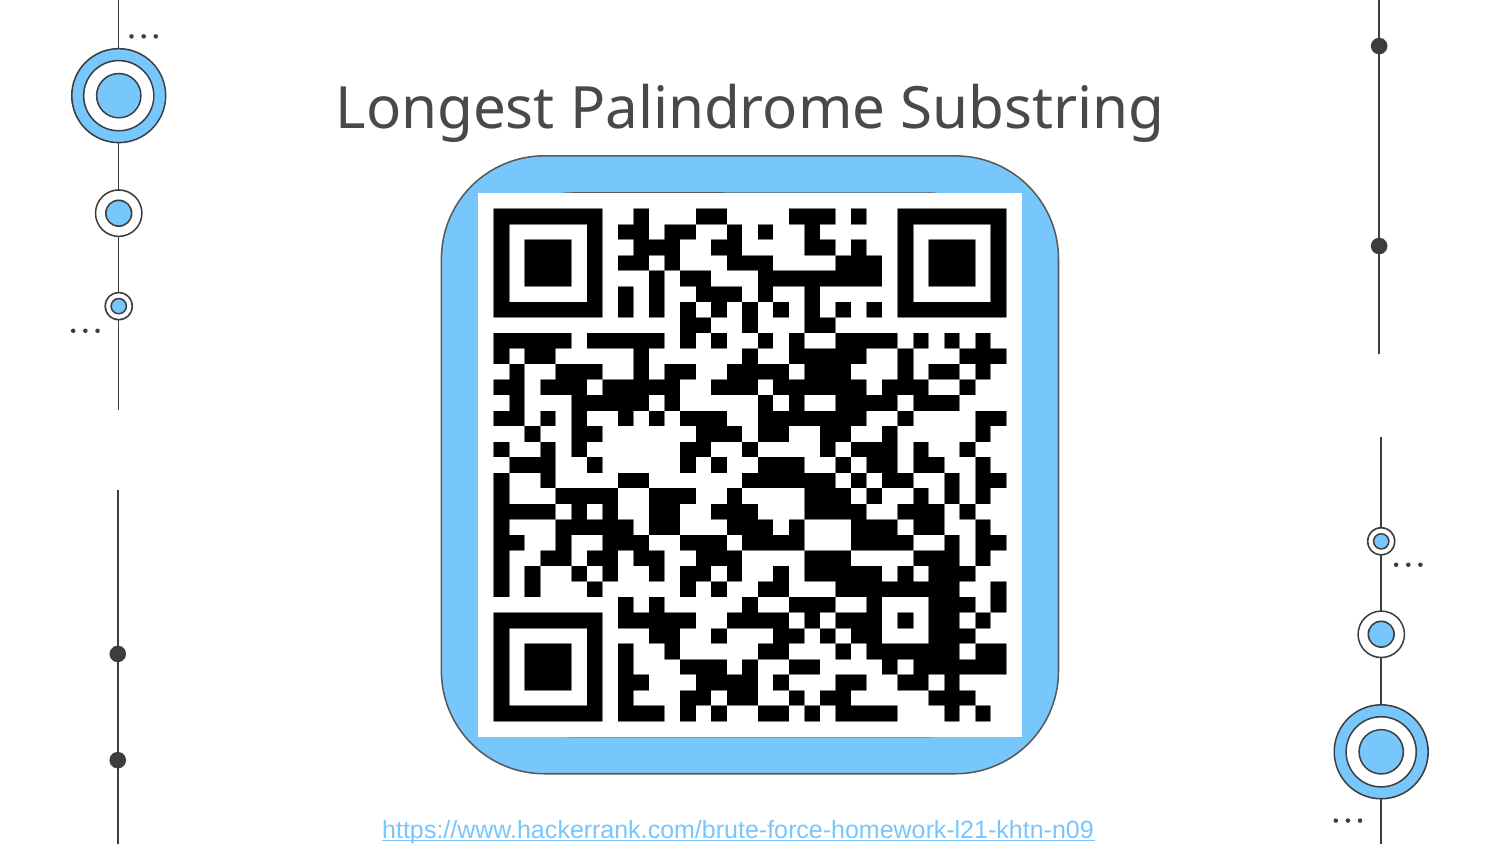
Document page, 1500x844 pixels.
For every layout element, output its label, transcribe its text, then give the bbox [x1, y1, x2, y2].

picture [477, 192, 1022, 737]
title Longest Palindrome Substring [296, 55, 1204, 156]
text_box [441, 155, 1059, 774]
text_box https://www.hackerrank.com/brute-force-homework-l21-khtn-n09 [367, 783, 1120, 844]
